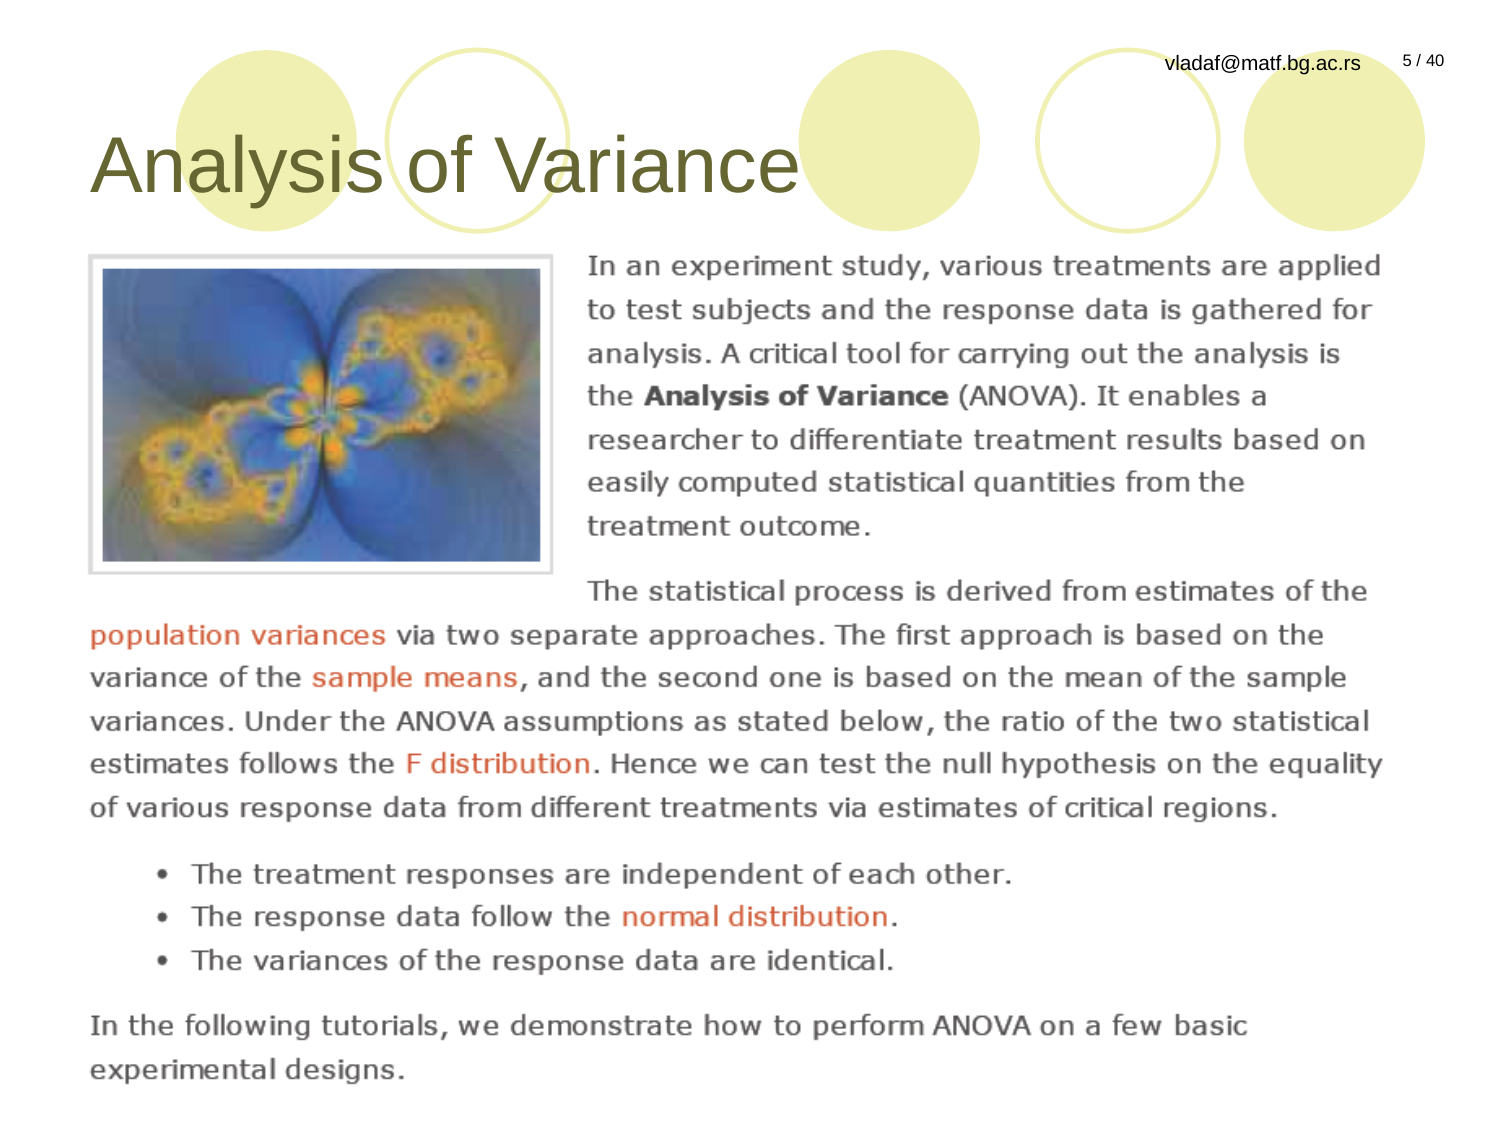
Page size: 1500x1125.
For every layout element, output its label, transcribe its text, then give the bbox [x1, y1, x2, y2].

picture [77, 243, 1435, 1094]
title Analysis of Variance [75, 90, 1425, 233]
